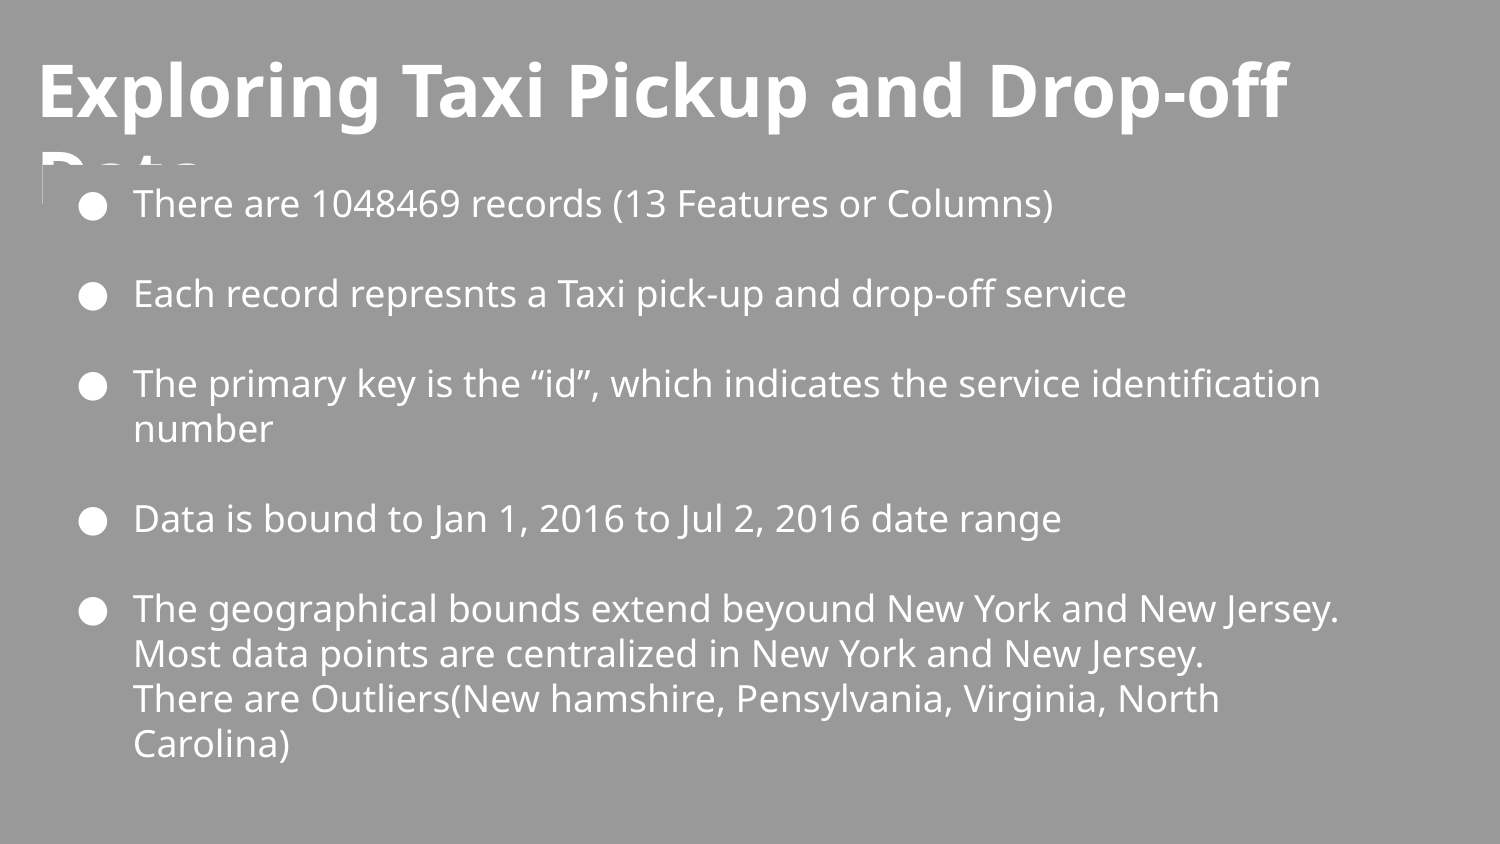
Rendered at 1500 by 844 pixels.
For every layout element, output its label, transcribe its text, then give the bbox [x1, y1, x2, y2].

title Exploring Taxi Pickup and Drop-off Data [21, 29, 1441, 137]
title There are 1048469 records (13 Features or Columns) Each record represnts a Taxi pick-up and drop-off service The primary key is the “id”, which indicates the service identification number Data is bound to Jan 1, 2016 to Jul 2, 2016 date range The geographical bounds extend beyound New York and New Jersey. Most data points are centralized in New York and New Jersey. There are Outliers(New hamshire, Pensylvania, Virginia, North Carolina) [42, 164, 1377, 781]
